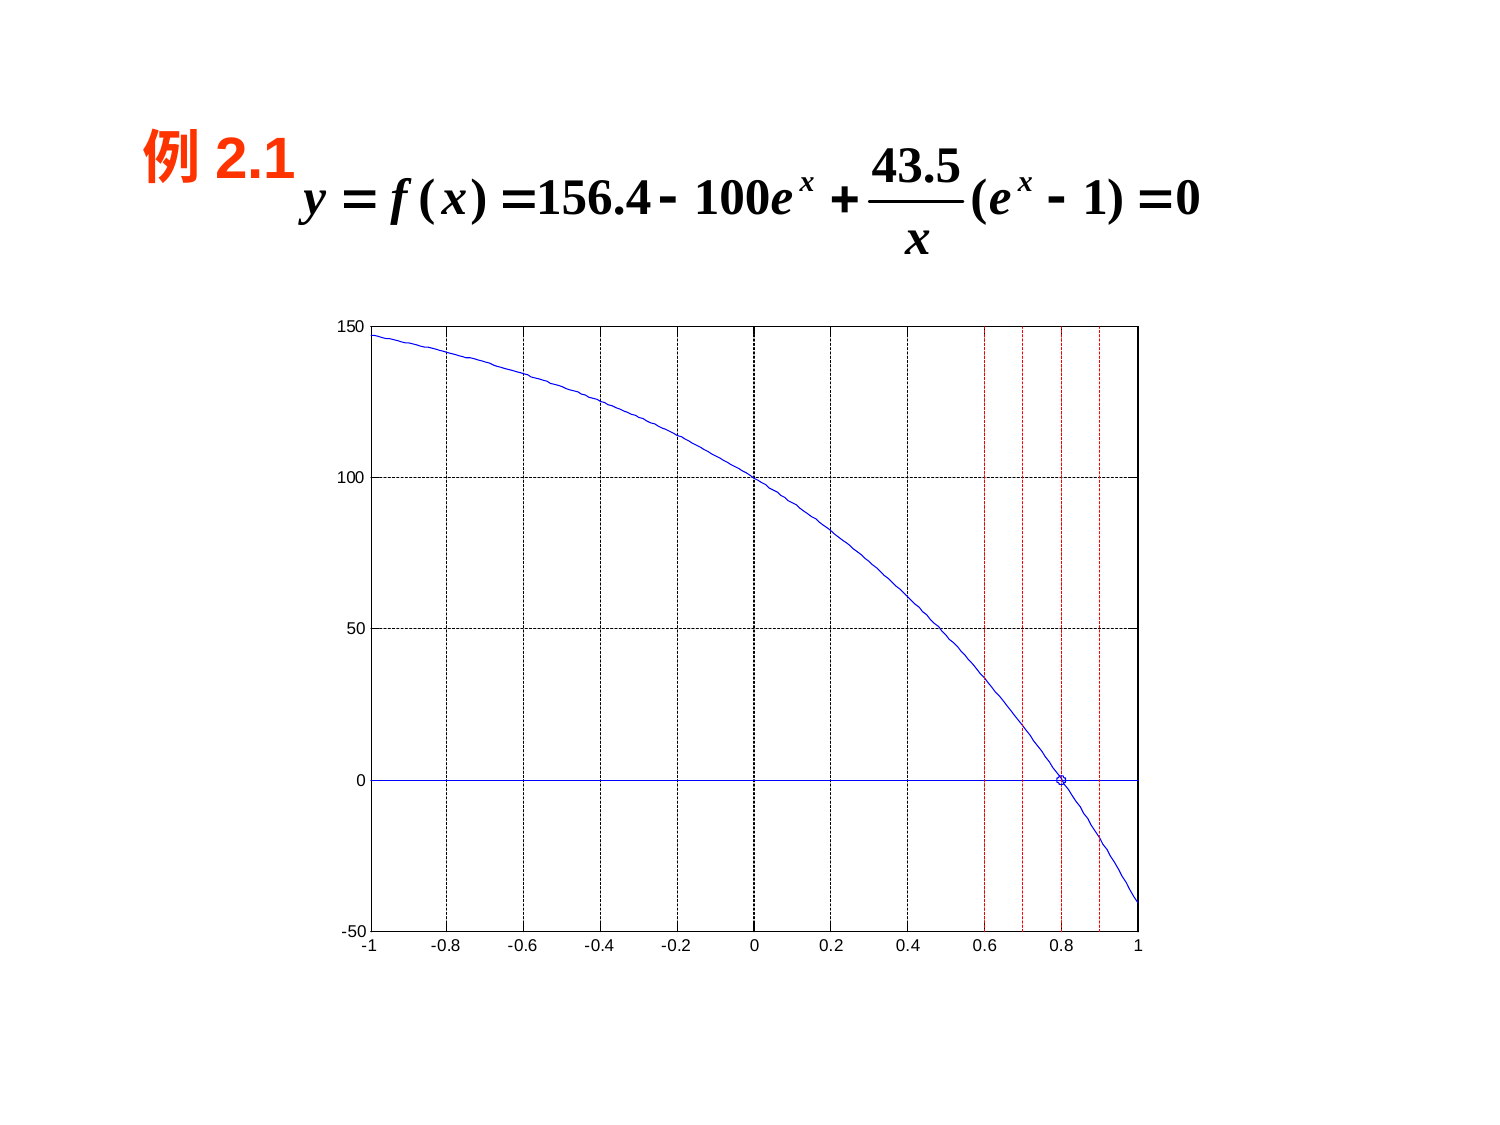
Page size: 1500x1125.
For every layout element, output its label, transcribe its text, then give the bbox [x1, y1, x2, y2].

text_box 例2.1的根 [85, 112, 399, 267]
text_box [288, 133, 1211, 266]
picture [242, 271, 1232, 1014]
